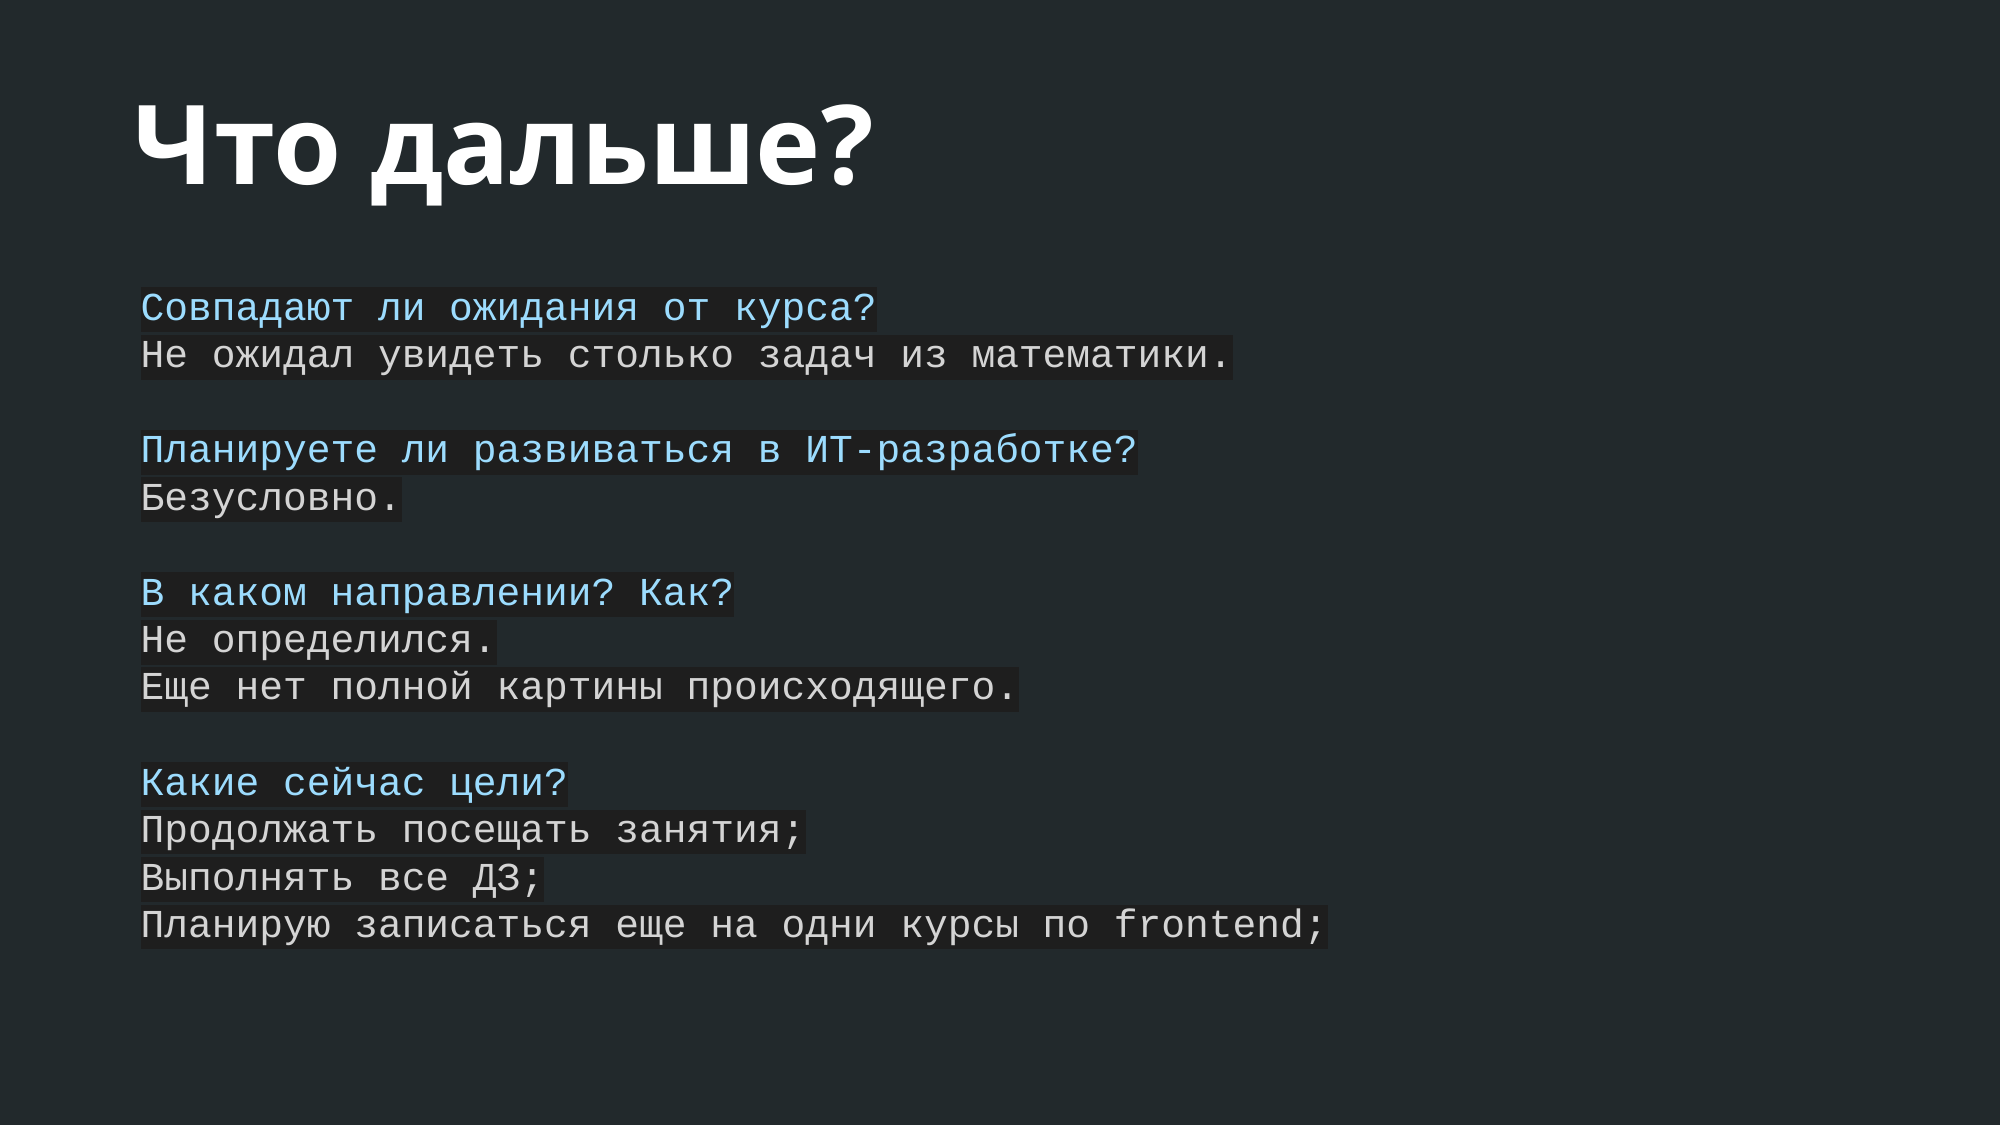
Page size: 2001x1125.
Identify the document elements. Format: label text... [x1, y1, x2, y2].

title Что дальше? [119, 81, 1845, 216]
text_box Совпадают ли ожидания от курса? Не ожидал увидеть столько задач из математики. Планируете ли развиваться в ИТ-разработке? Безусловно. В каком направлении? Как? Не определился. Еще нет полной картины происходящего. Какие сейчас цели? Продолжать посещать занятия; Выполнять все ДЗ; Планирую записаться еще на одни курсы по frontend; [125, 273, 1860, 965]
